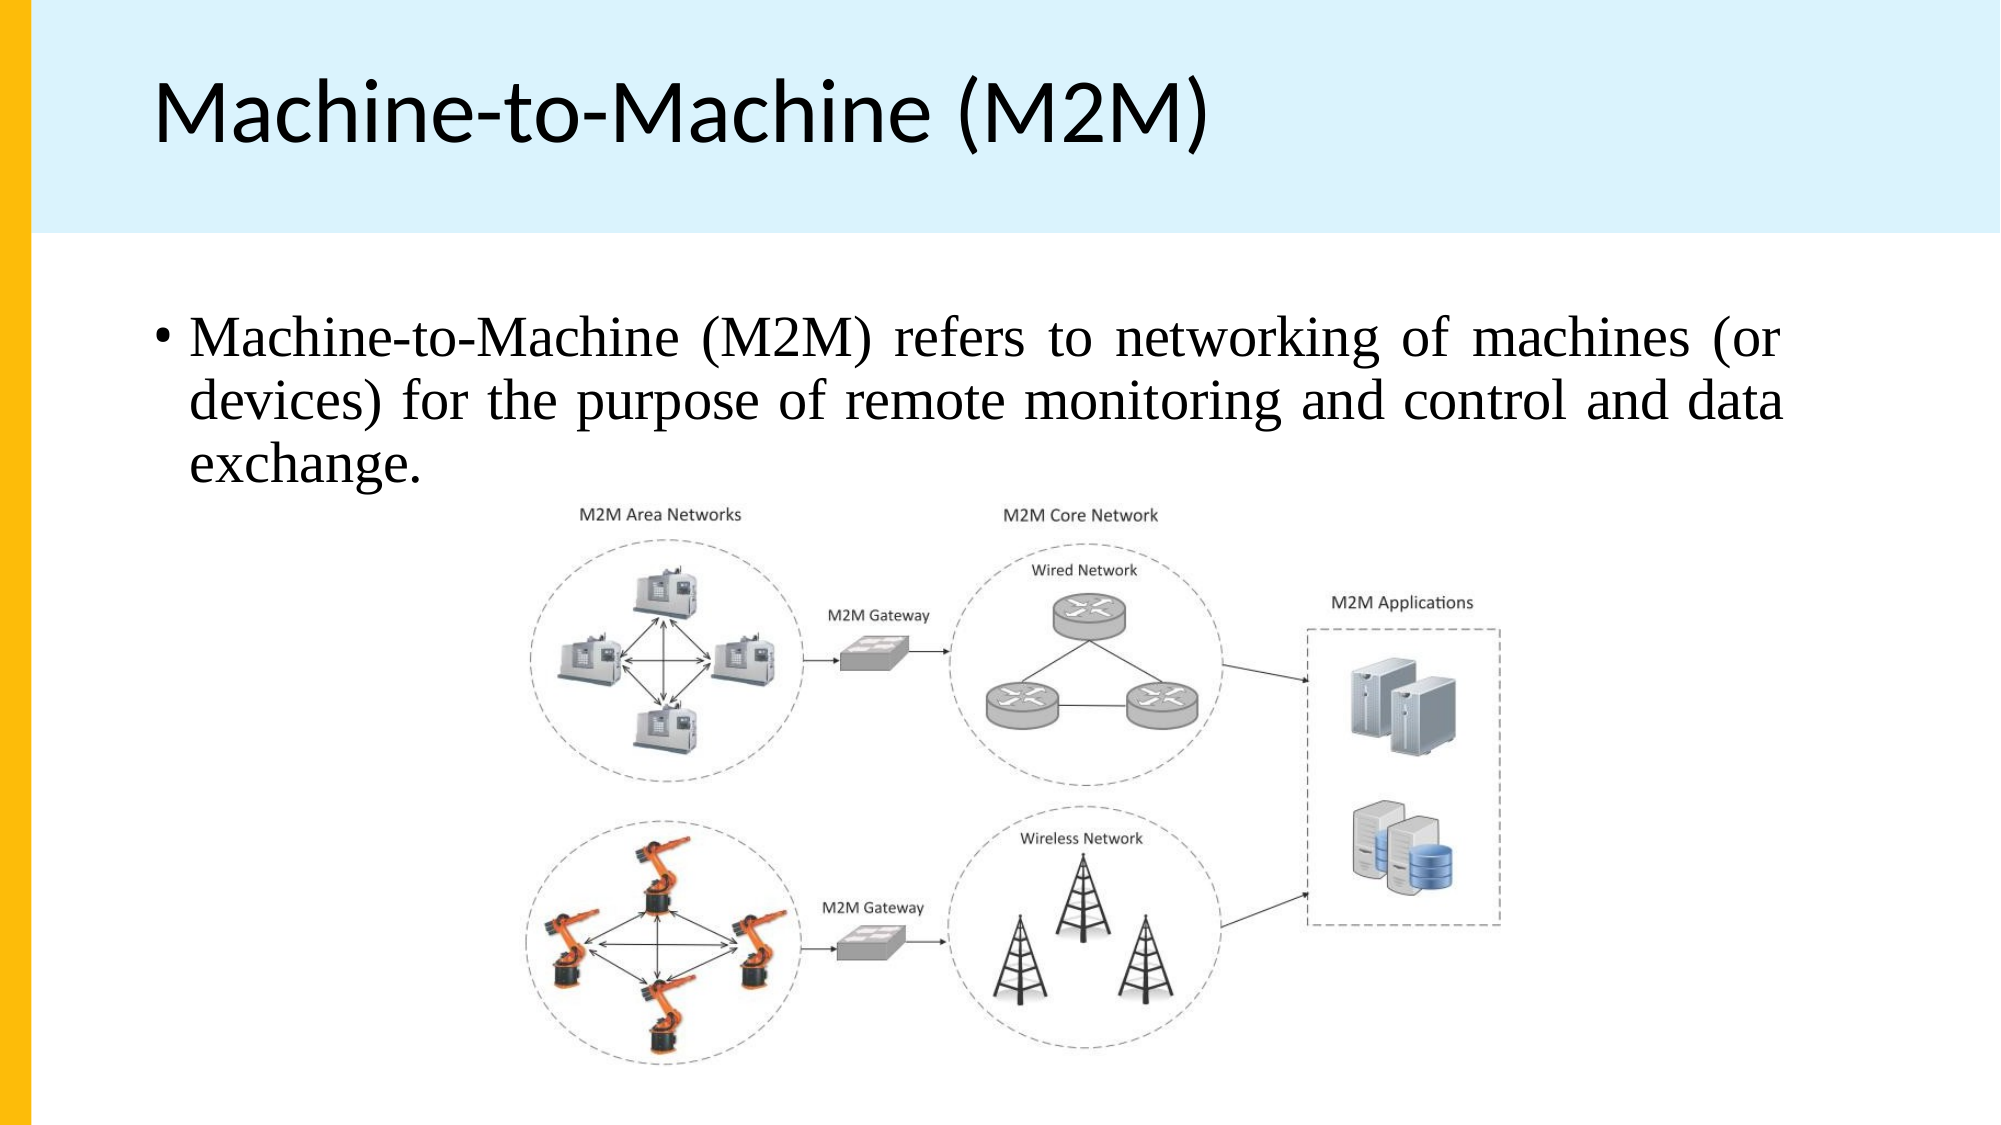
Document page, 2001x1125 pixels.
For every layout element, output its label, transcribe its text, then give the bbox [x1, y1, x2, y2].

text_box Machine-to-Machine (M2M) refers to networking of machines (or devices) for the purpose of remote monitoring and control and data exchange. [1504, 295, 1804, 495]
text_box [0, 0, 1501, 1125]
